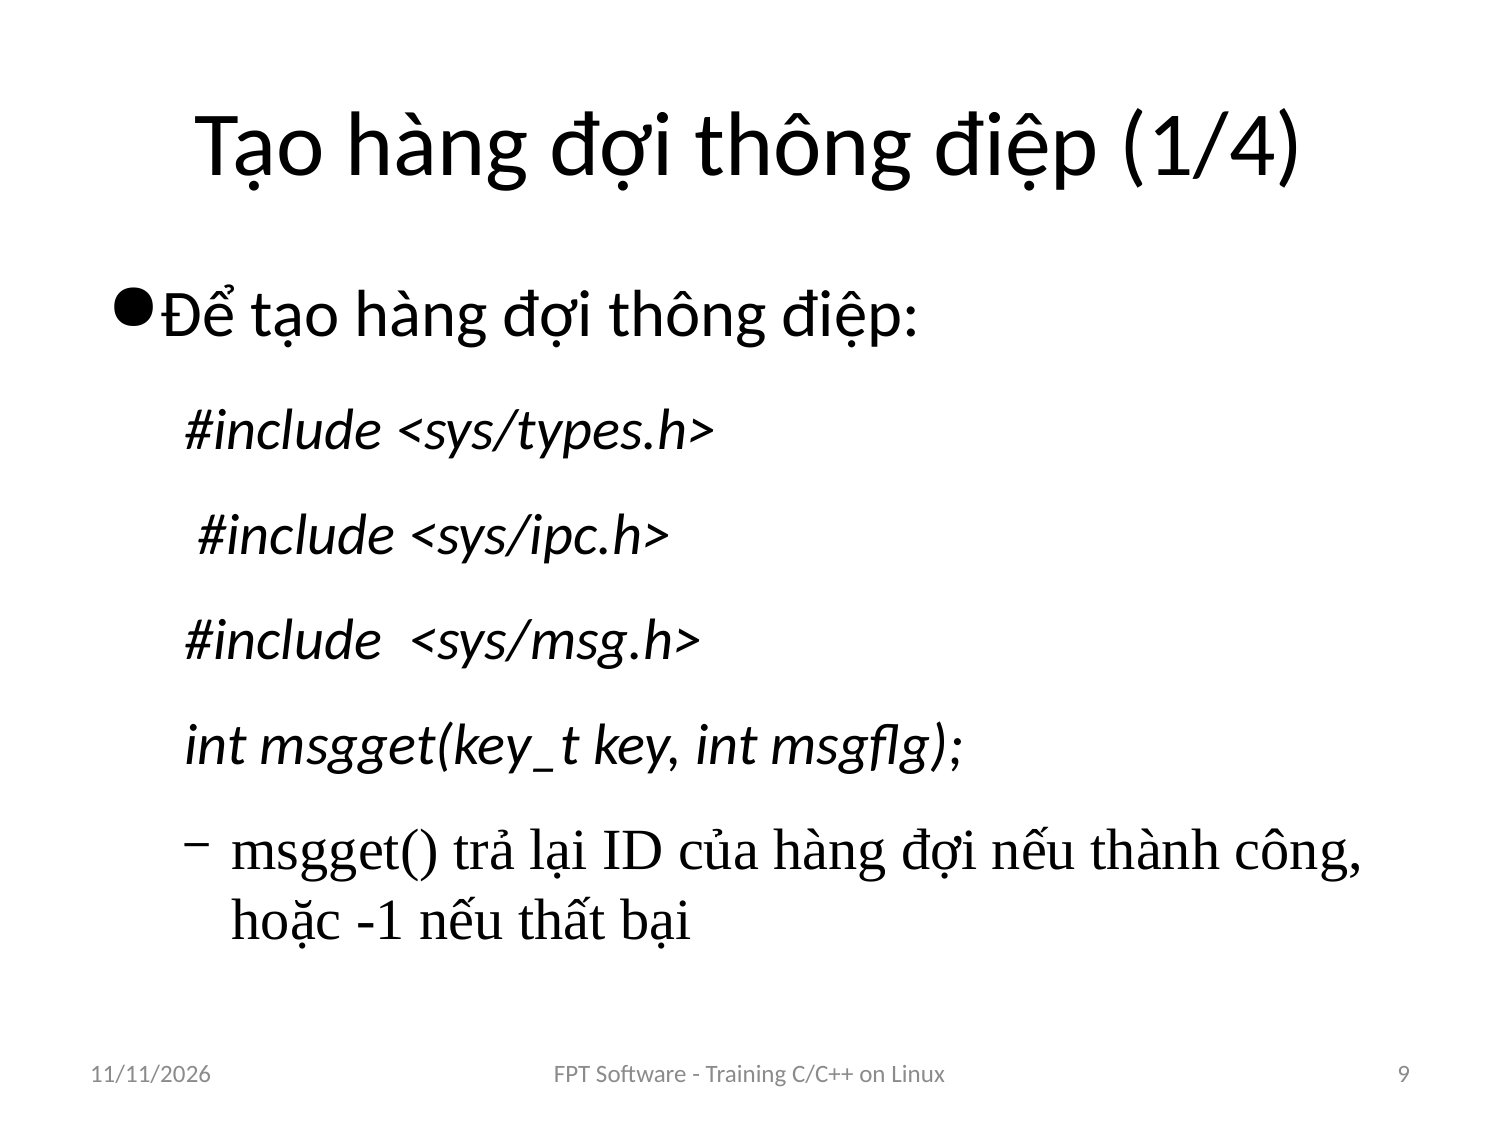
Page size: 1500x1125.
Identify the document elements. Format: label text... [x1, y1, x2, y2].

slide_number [75, 1042, 425, 1103]
title Tạo hàng đợi thông điệp (1/4) [75, 45, 1425, 233]
list Để tạo hàng đợi thông điệp: #include <sys/types.h> #include <sys/ipc.h> #include <sys/msg.h> int msgget(key_t key, int msgflg); msgget() trả lại ID của hàng đợi nếu thành công, hoặc -1 nếu thất bại [75, 262, 1425, 1005]
slide_number 9 [1074, 1042, 1425, 1103]
footer FPT Software - Training C/C++ on Linux [512, 1042, 988, 1103]
